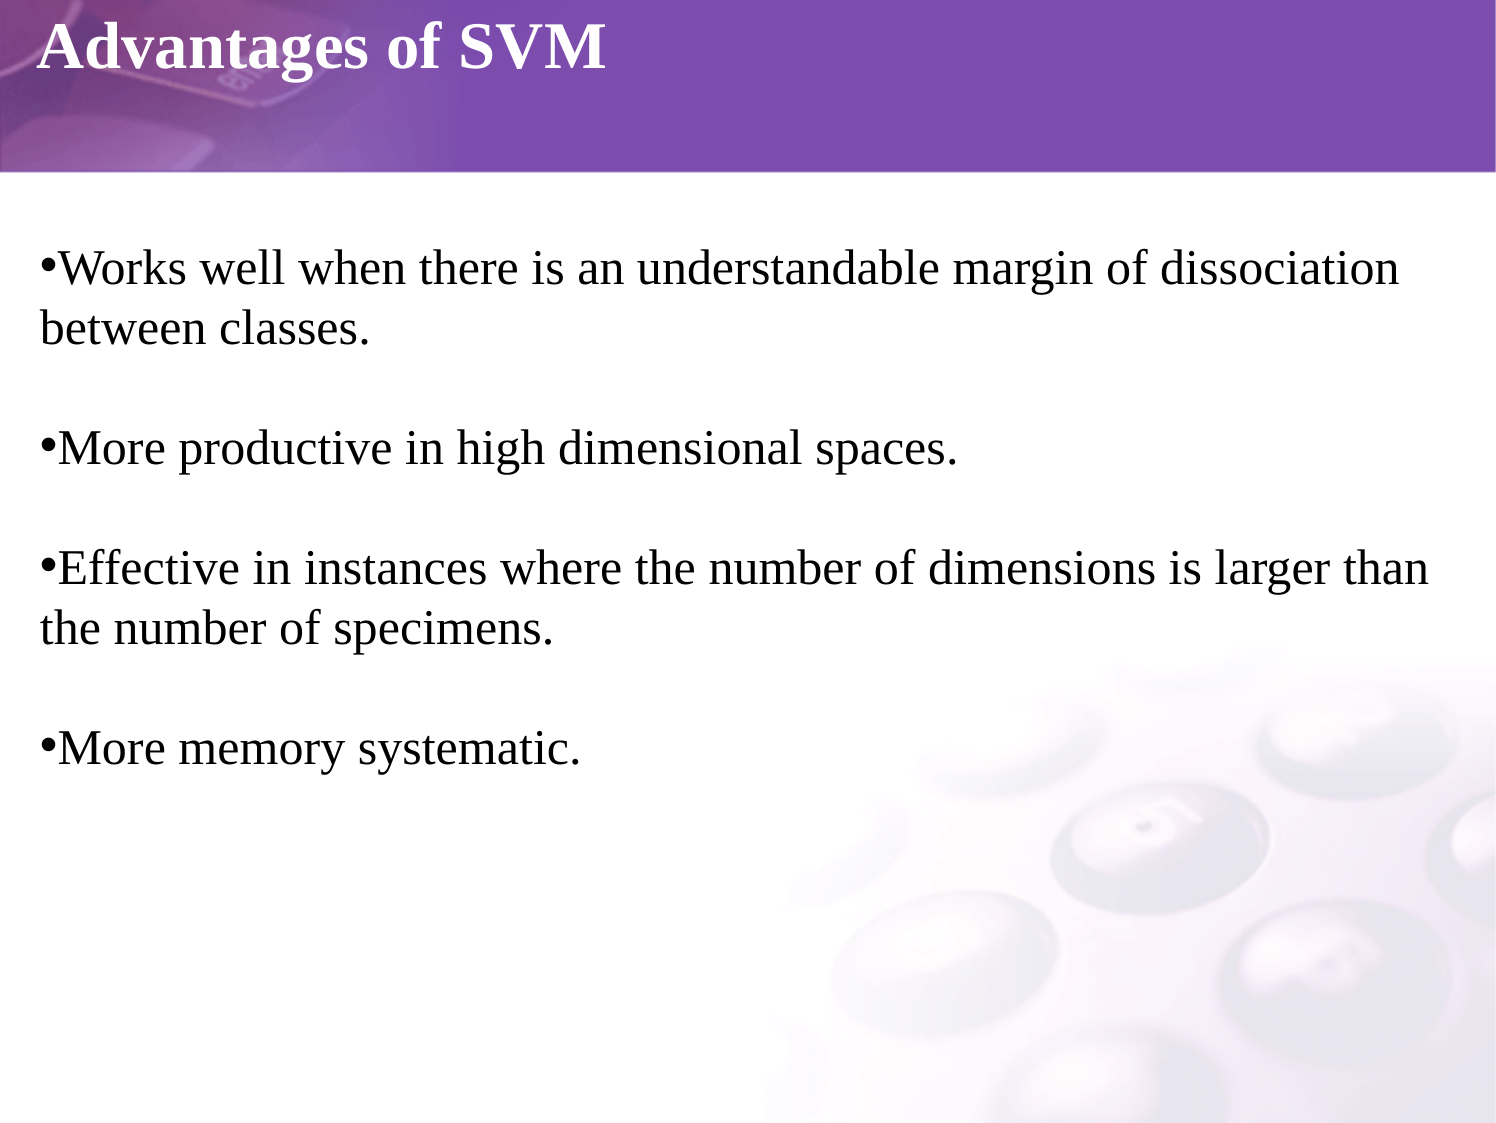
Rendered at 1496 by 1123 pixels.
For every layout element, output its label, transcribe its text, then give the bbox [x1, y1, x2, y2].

picture [0, 0, 1496, 1123]
list Works well when there is an understandable margin of dissociation between classes. More productive in high dimensional spaces. Effective in instances where the number of dimensions is larger than the number of specimens. More memory systematic. [40, 234, 1456, 780]
title Advantages of SVM [35, 2, 1460, 83]
